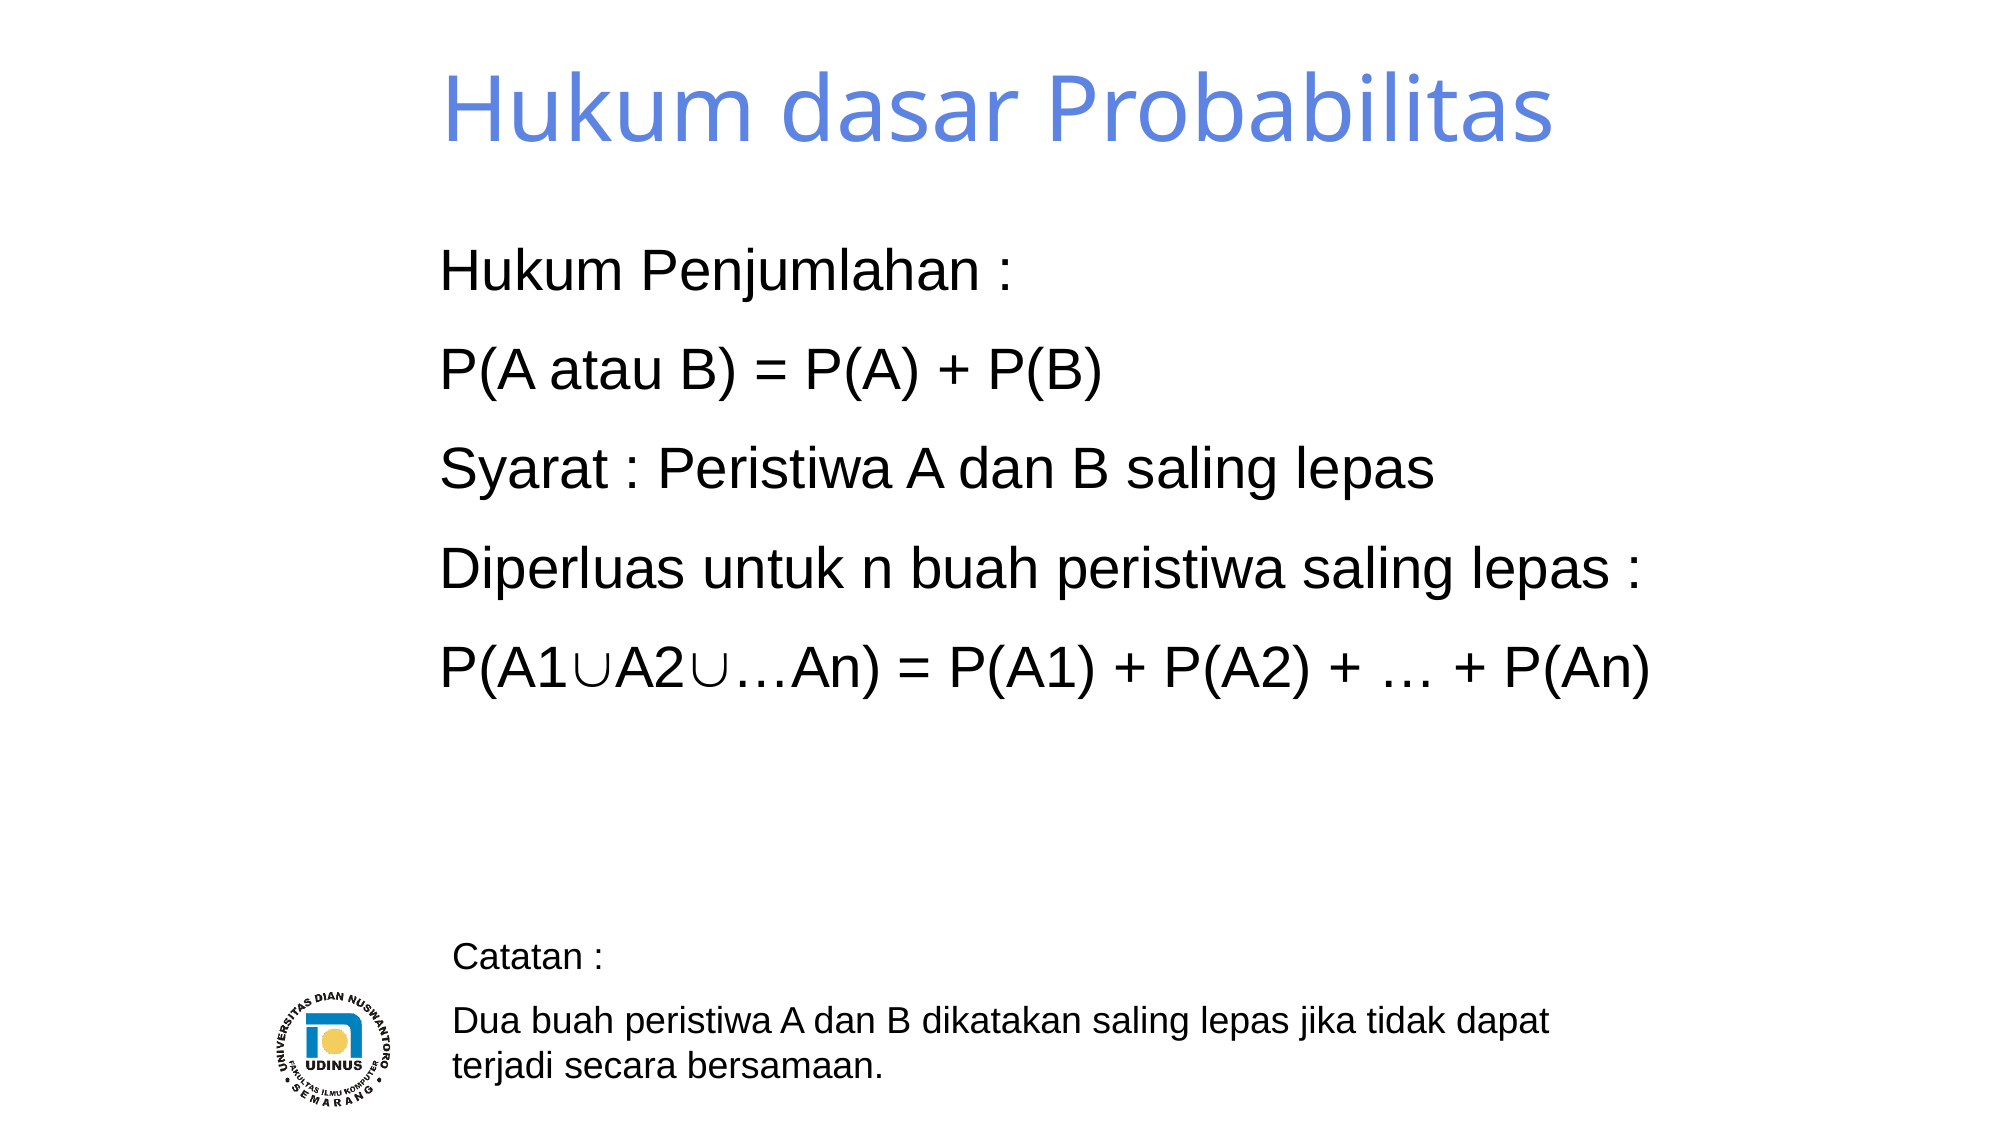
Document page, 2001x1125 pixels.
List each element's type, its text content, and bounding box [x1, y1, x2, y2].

title Hukum dasar Probabilitas [425, 24, 1725, 198]
text_box Hukum Penjumlahan : P(A atau B) = P(A) + P(B) Syarat : Peristiwa A dan B saling lepas Diperluas untuk n buah peristiwa saling lepas : P(A1A2…An) = P(A1) + P(A2) + … + P(An) [424, 224, 1713, 707]
picture [246, 987, 420, 1111]
text_box Catatan : Dua buah peristiwa A dan B dikatakan saling lepas jika tidak dapat terjadi secara bersamaan. [437, 924, 1650, 1094]
